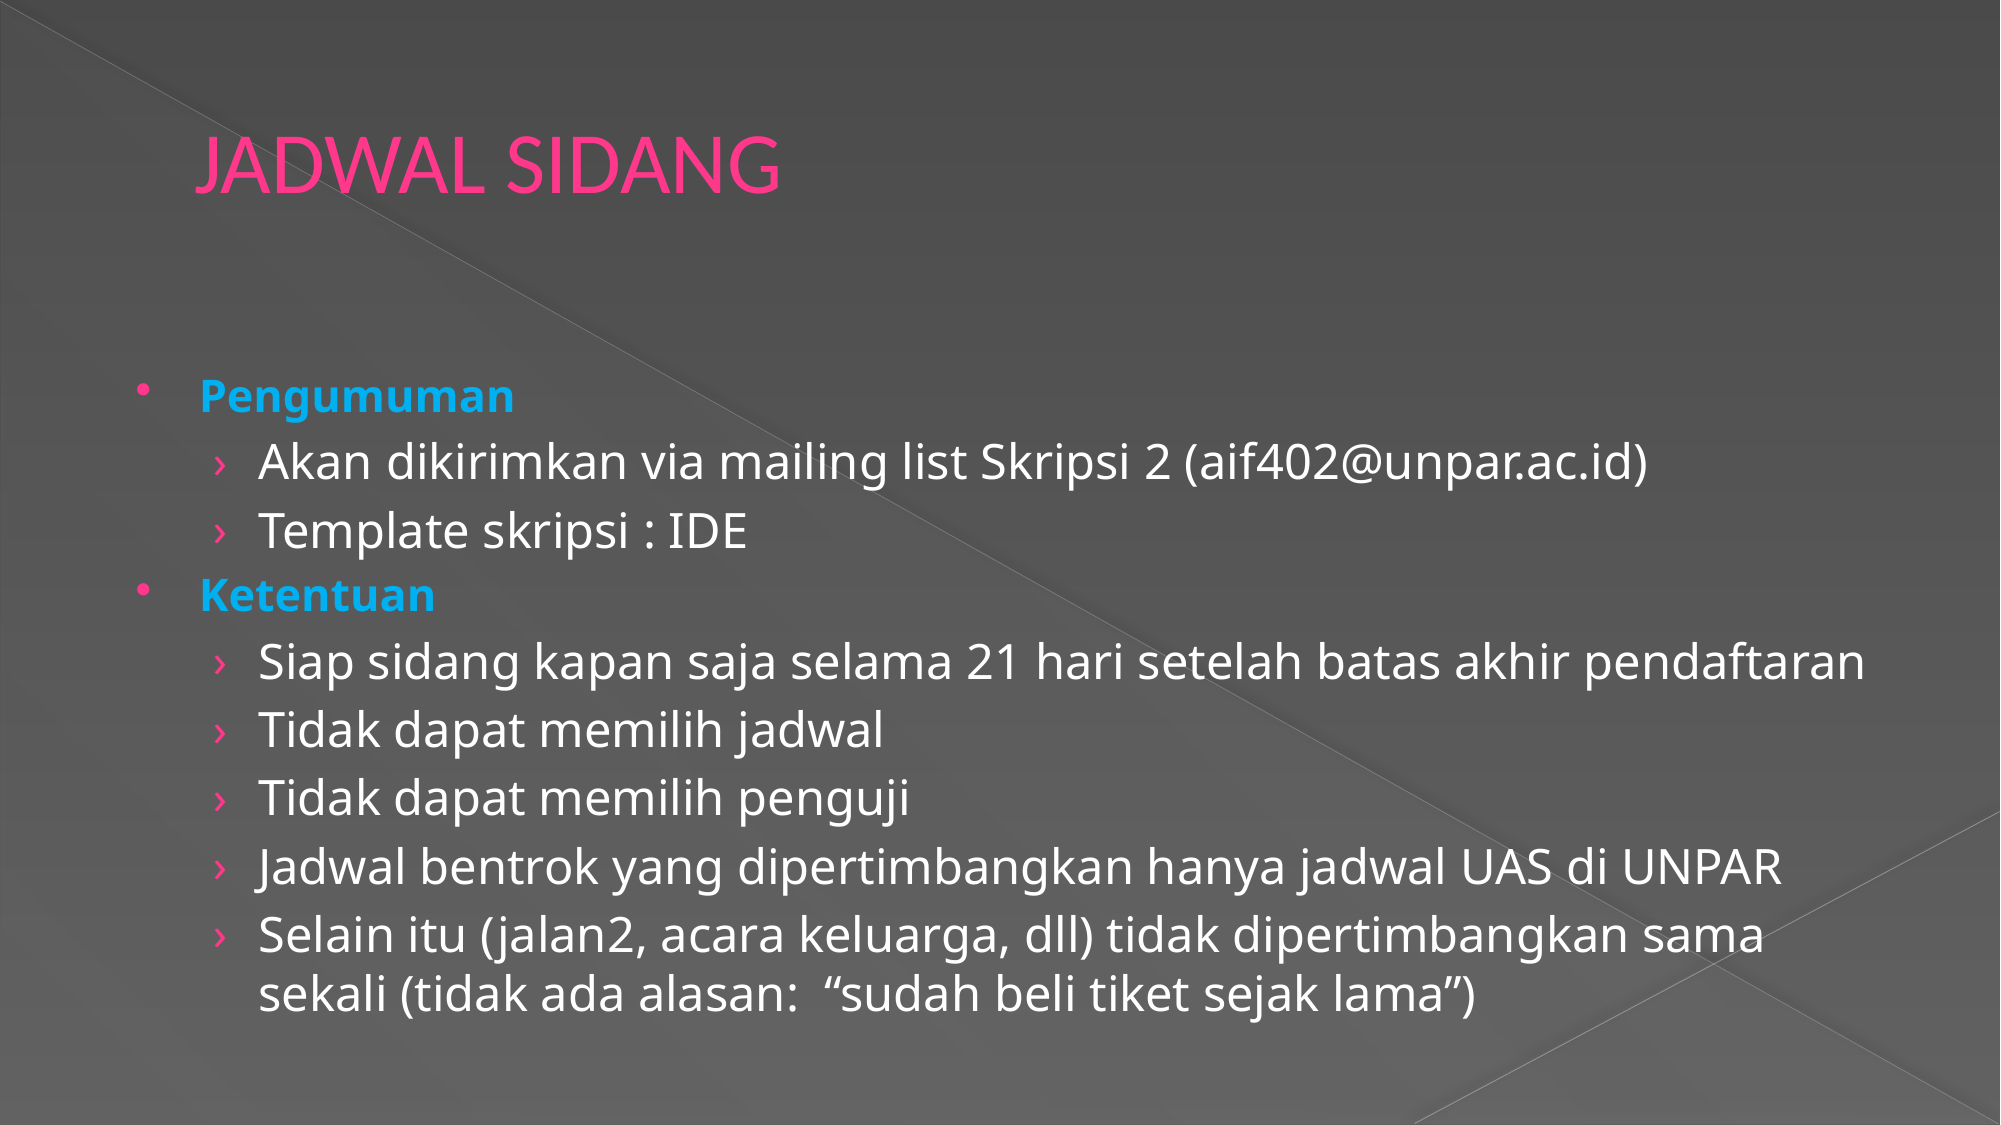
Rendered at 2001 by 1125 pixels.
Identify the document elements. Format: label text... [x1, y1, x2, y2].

list Pengumuman Akan dikirimkan via mailing list Skripsi 2 (aif402@unpar.ac.id) Template skripsi : IDE Ketentuan Siap sidang kapan saja selama 21 hari setelah batas akhir pendaftaran Tidak dapat memilih jadwal Tidak dapat memilih penguji Jadwal bentrok yang dipertimbangkan hanya jadwal UAS di UNPAR Selain itu (jalan2, acara keluarga, dll) tidak dipertimbangkan sama sekali (tidak ada alasan: “sudah beli tiket sejak lama”) [112, 360, 1888, 1086]
title JADWAL SIDANG [99, 43, 1900, 274]
